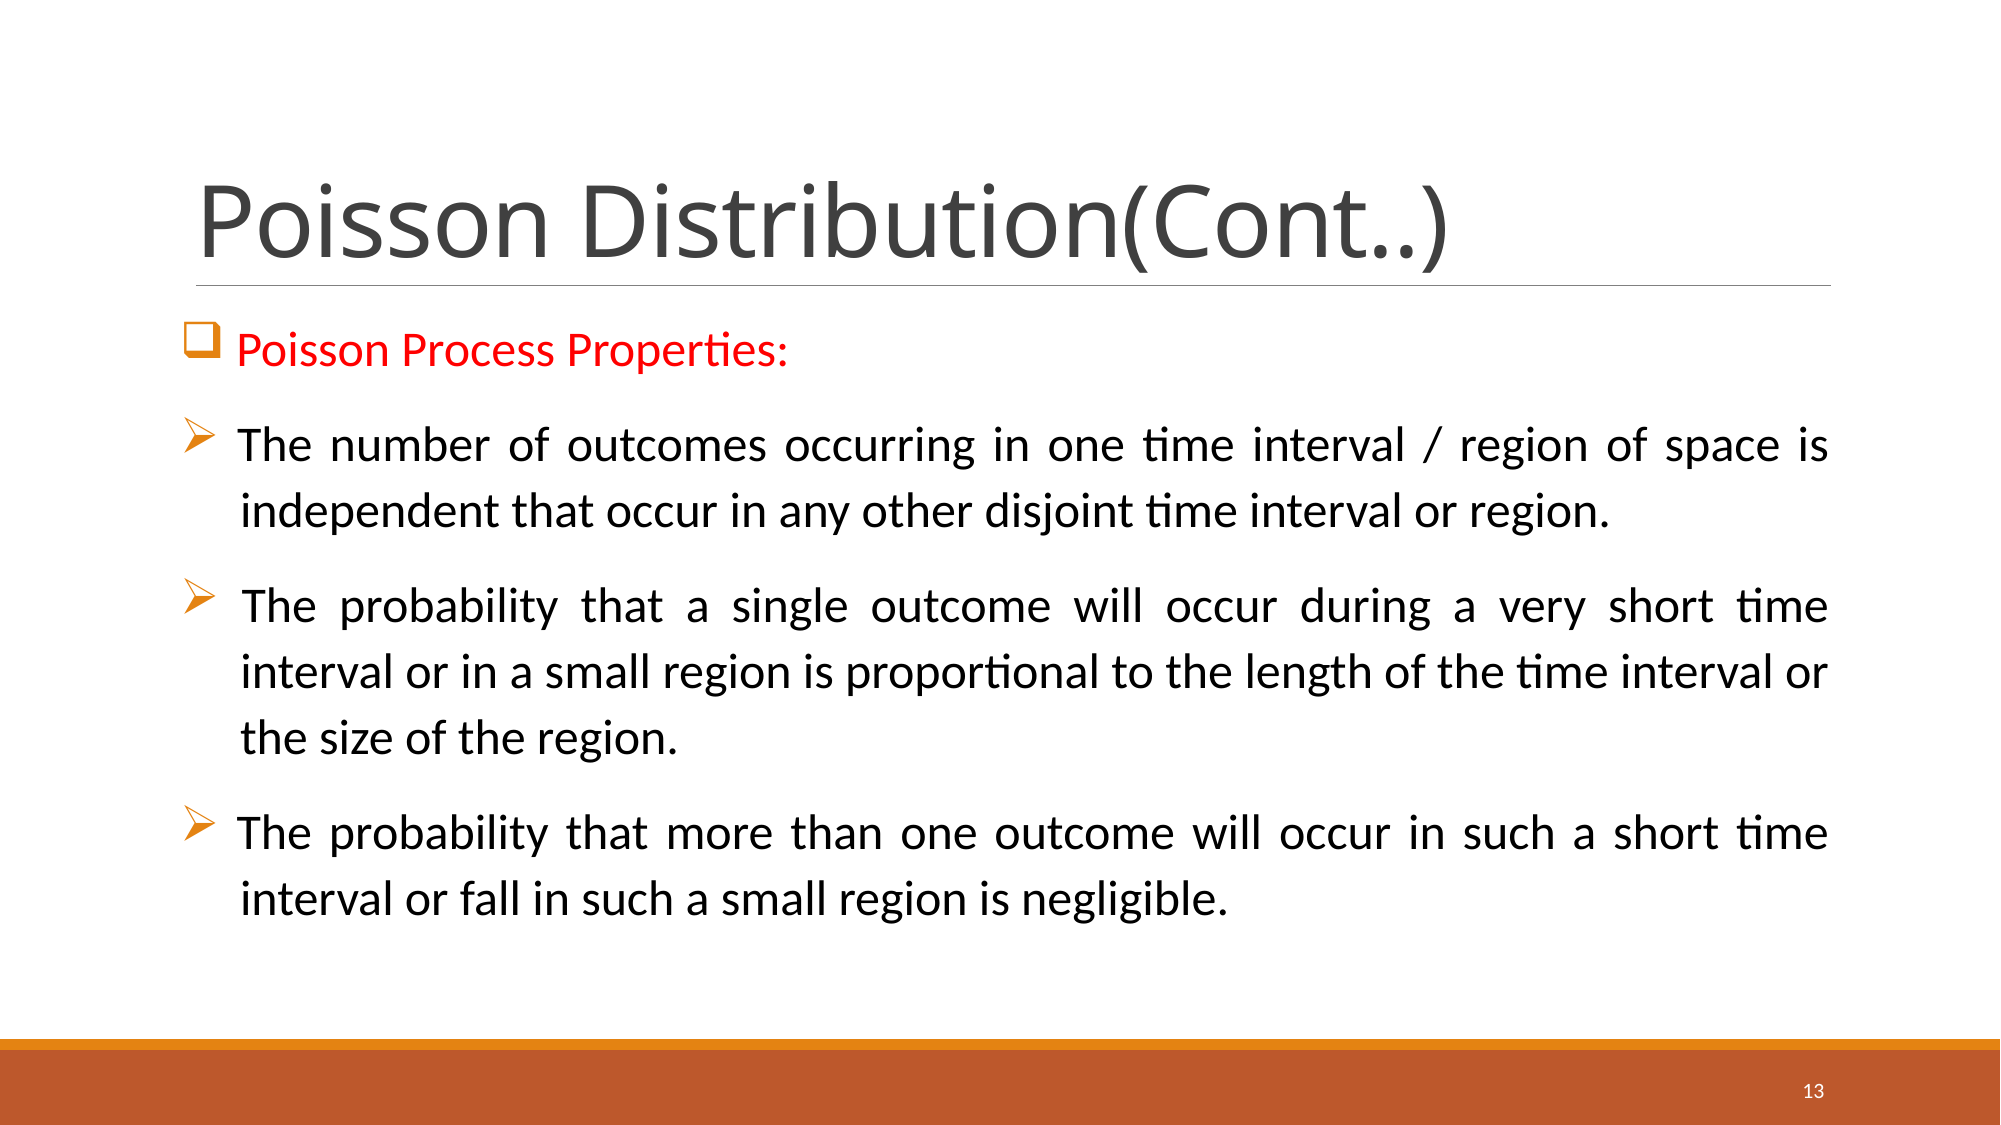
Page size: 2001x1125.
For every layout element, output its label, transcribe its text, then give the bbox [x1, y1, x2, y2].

slide_number 13 [1624, 1059, 1840, 1120]
list Poisson Process Properties: The number of outcomes occurring in one time interval / region of space is independent that occur in any other disjoint time interval or region. The probability that a single outcome will occur during a very short time interval or in a small region is proportional to the length of the time interval or the size of the region. The probability that more than one outcome will occur in such a short time interval or fall in such a small region is negligible. [180, 302, 1830, 1030]
title Poisson Distribution(Cont..) [180, 47, 1830, 285]
